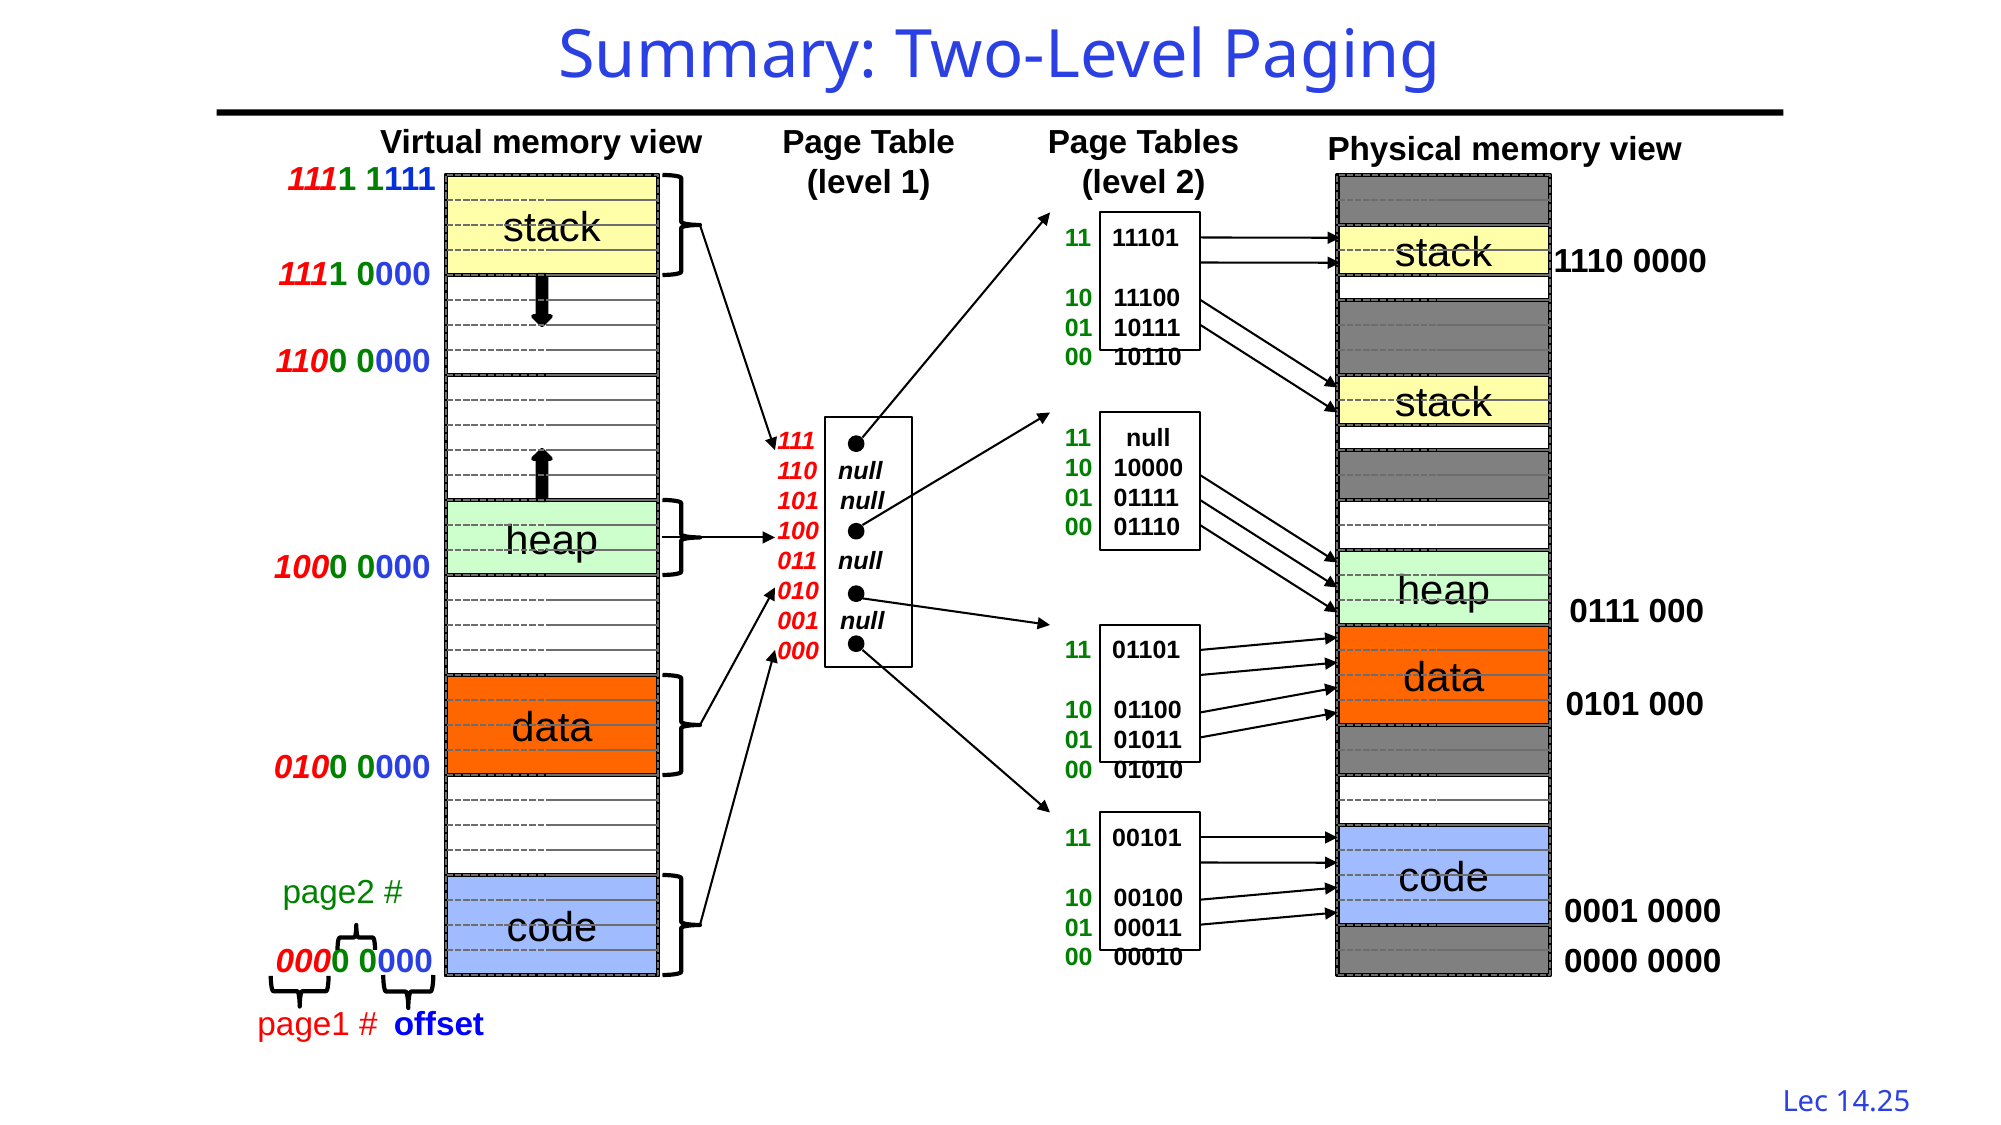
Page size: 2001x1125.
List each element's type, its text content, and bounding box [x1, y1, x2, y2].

text_box [1100, 412, 1200, 550]
text_box [1337, 650, 1550, 675]
text_box offset [379, 994, 499, 1050]
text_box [624, 299, 851, 376]
text_box [1341, 324, 1550, 350]
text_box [862, 649, 1051, 813]
title Summary: Two-Level Paging [412, 12, 1588, 100]
text_box [662, 499, 685, 536]
text_box [1337, 924, 1549, 950]
text_box [445, 775, 594, 800]
text_box [1337, 450, 1550, 474]
text_box [445, 800, 594, 825]
text_box [445, 849, 659, 875]
text_box Physical memory view [1312, 119, 1698, 175]
text_box 0111 000 [1554, 581, 1720, 637]
text_box 0101 000 [1550, 674, 1720, 730]
text_box 11 01101 10 01100 01 01011 00 01010 [1049, 626, 1200, 791]
text_box [445, 375, 659, 399]
text_box page2 # [267, 862, 418, 918]
text_box [445, 549, 659, 575]
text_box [1199, 637, 1338, 651]
text_box [445, 425, 659, 450]
text_box [445, 750, 597, 775]
text_box [445, 500, 659, 525]
text_box 11 11101 10 11100 01 10111 00 10110 [1049, 213, 1193, 379]
text_box [270, 975, 329, 994]
text_box [1337, 675, 1550, 699]
text_box 11 null 10 10000 01 01111 00 01110 [1049, 413, 1100, 549]
text_box [1337, 600, 1550, 624]
text_box [1337, 800, 1550, 825]
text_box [941, 516, 969, 648]
text_box [1100, 624, 1200, 763]
text_box 1110 0000 [1538, 231, 1722, 287]
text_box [1199, 570, 1338, 613]
text_box [445, 350, 619, 375]
text_box [445, 575, 659, 600]
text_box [862, 412, 1051, 526]
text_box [762, 417, 926, 676]
text_box [445, 475, 659, 500]
text_box [1337, 750, 1550, 774]
text_box [445, 675, 659, 699]
text_box Virtual memory view [365, 112, 718, 168]
text_box [445, 399, 659, 425]
text_box [1342, 549, 1550, 575]
text_box 0000 0000 [258, 932, 448, 988]
text_box [445, 324, 619, 350]
text_box [1341, 575, 1550, 600]
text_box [1199, 887, 1338, 900]
text_box [445, 174, 659, 200]
text_box [445, 699, 659, 725]
text_box [1342, 525, 1550, 549]
text_box [445, 825, 659, 849]
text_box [1199, 712, 1338, 738]
text_box [445, 900, 659, 925]
text_box [445, 725, 659, 750]
text_box [383, 975, 434, 1009]
text_box 0000 0000 [1549, 937, 1737, 987]
text_box [445, 200, 659, 224]
text_box 1111 1111 [273, 149, 451, 205]
text_box [662, 875, 700, 976]
text_box [445, 600, 659, 624]
text_box [445, 525, 659, 549]
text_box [668, 618, 807, 694]
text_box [1199, 324, 1338, 413]
text_box [445, 624, 659, 650]
text_box [445, 925, 659, 950]
text_box page1 # [242, 994, 379, 1050]
text_box [662, 538, 690, 575]
text_box [445, 875, 659, 900]
text_box [1337, 624, 1550, 650]
text_box 1100 0000 [260, 331, 445, 387]
text_box [1341, 375, 1550, 399]
text_box [1337, 825, 1550, 849]
text_box 0001 0000 [1549, 881, 1737, 937]
text_box [1337, 399, 1550, 425]
text_box 1000 0000 [258, 537, 445, 593]
text_box [1337, 875, 1550, 900]
text_box [1338, 299, 1550, 324]
text_box 0100 0000 [258, 737, 445, 793]
text_box 1111 0000 [263, 244, 446, 300]
text_box [445, 650, 659, 675]
text_box [1341, 500, 1550, 525]
text_box [1338, 474, 1550, 500]
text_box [1199, 662, 1338, 676]
text_box Page Table (level 1) [749, 112, 988, 207]
text_box [1337, 200, 1550, 224]
text_box 11 00101 10 00100 01 00011 00 00010 [1049, 813, 1200, 979]
text_box [1100, 212, 1200, 350]
text_box [1337, 725, 1550, 750]
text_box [843, 230, 1069, 419]
text_box [1337, 425, 1550, 450]
text_box [1100, 812, 1200, 950]
text_box [1337, 950, 1549, 975]
text_box [445, 299, 623, 324]
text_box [1199, 687, 1338, 712]
text_box [1341, 699, 1550, 725]
text_box [1337, 174, 1550, 200]
text_box [1337, 900, 1549, 924]
text_box [445, 950, 659, 975]
text_box [337, 924, 376, 950]
text_box [446, 275, 659, 299]
text_box [445, 224, 659, 249]
text_box [446, 249, 659, 275]
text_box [1199, 912, 1338, 925]
text_box [1337, 224, 1550, 249]
text_box Page Tables (level 2) [1024, 112, 1263, 207]
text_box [1199, 299, 1338, 324]
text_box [1199, 474, 1338, 563]
text_box [1337, 249, 1538, 275]
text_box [599, 749, 876, 826]
text_box [1342, 350, 1550, 375]
text_box [1337, 275, 1550, 299]
text_box [662, 174, 700, 275]
text_box [662, 675, 699, 748]
text_box [445, 450, 659, 475]
text_box [1337, 774, 1550, 800]
text_box [1337, 849, 1550, 875]
